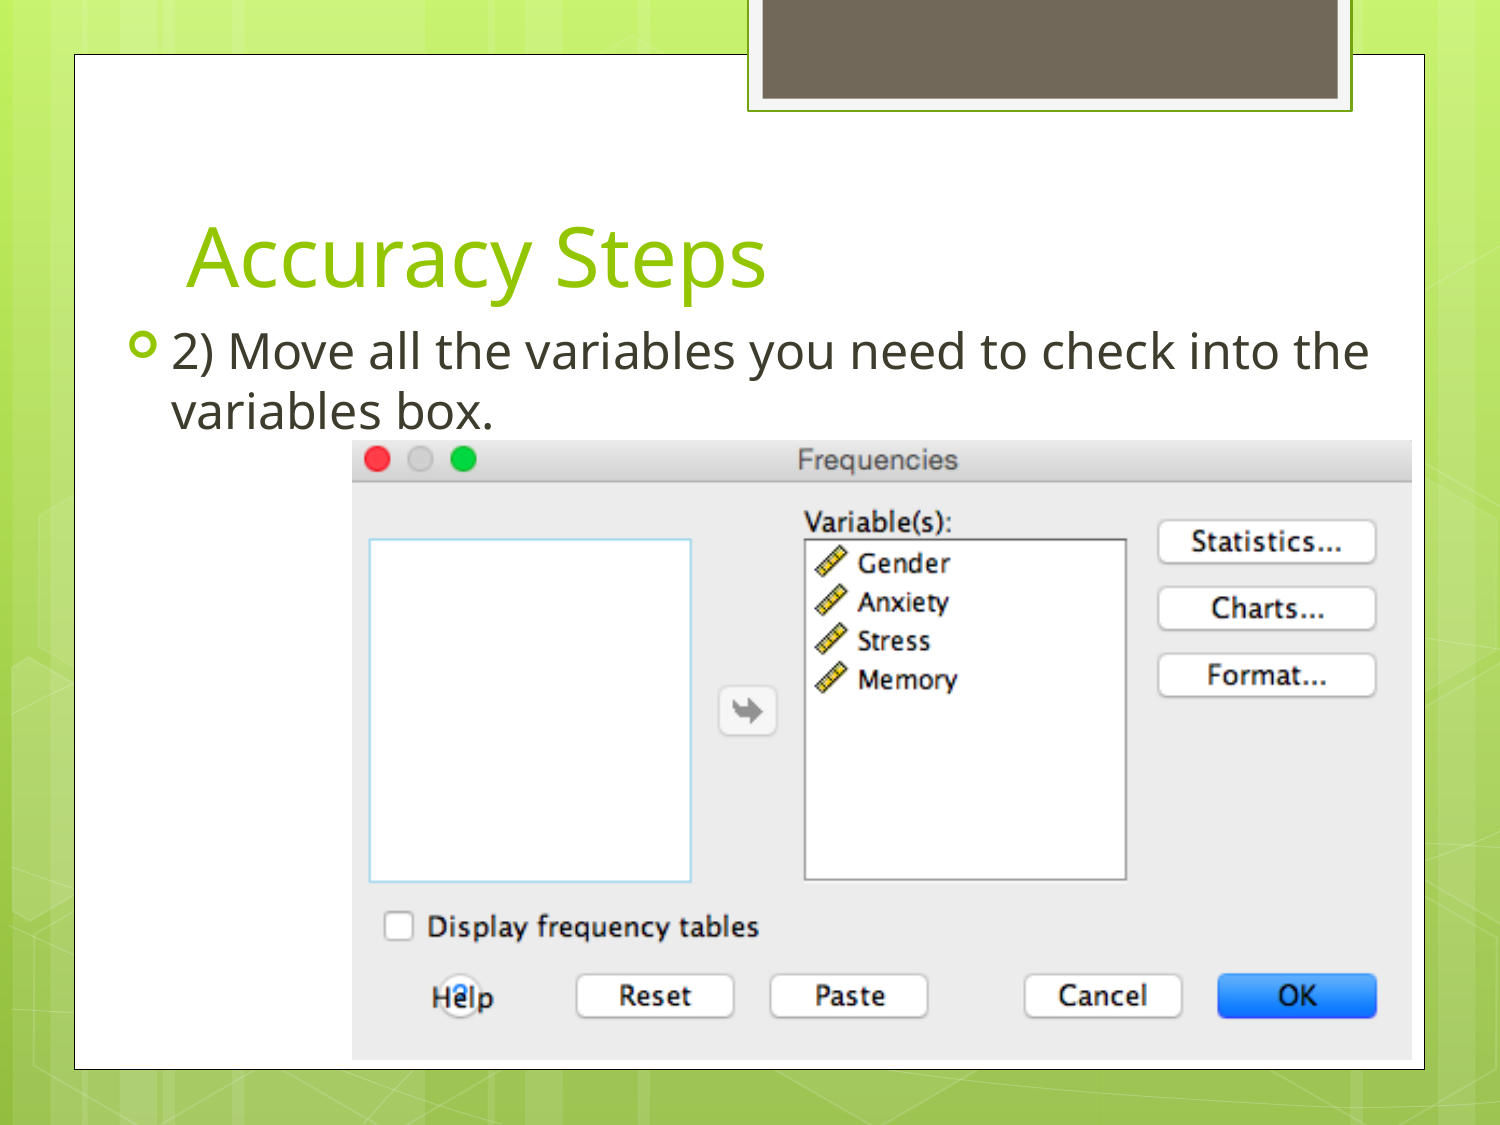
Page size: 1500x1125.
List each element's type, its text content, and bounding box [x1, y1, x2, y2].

list 2) Move all the variables you need to check into the variables box. [99, 312, 1412, 1125]
title Accuracy Steps [171, 124, 1324, 312]
picture [352, 440, 1412, 1061]
